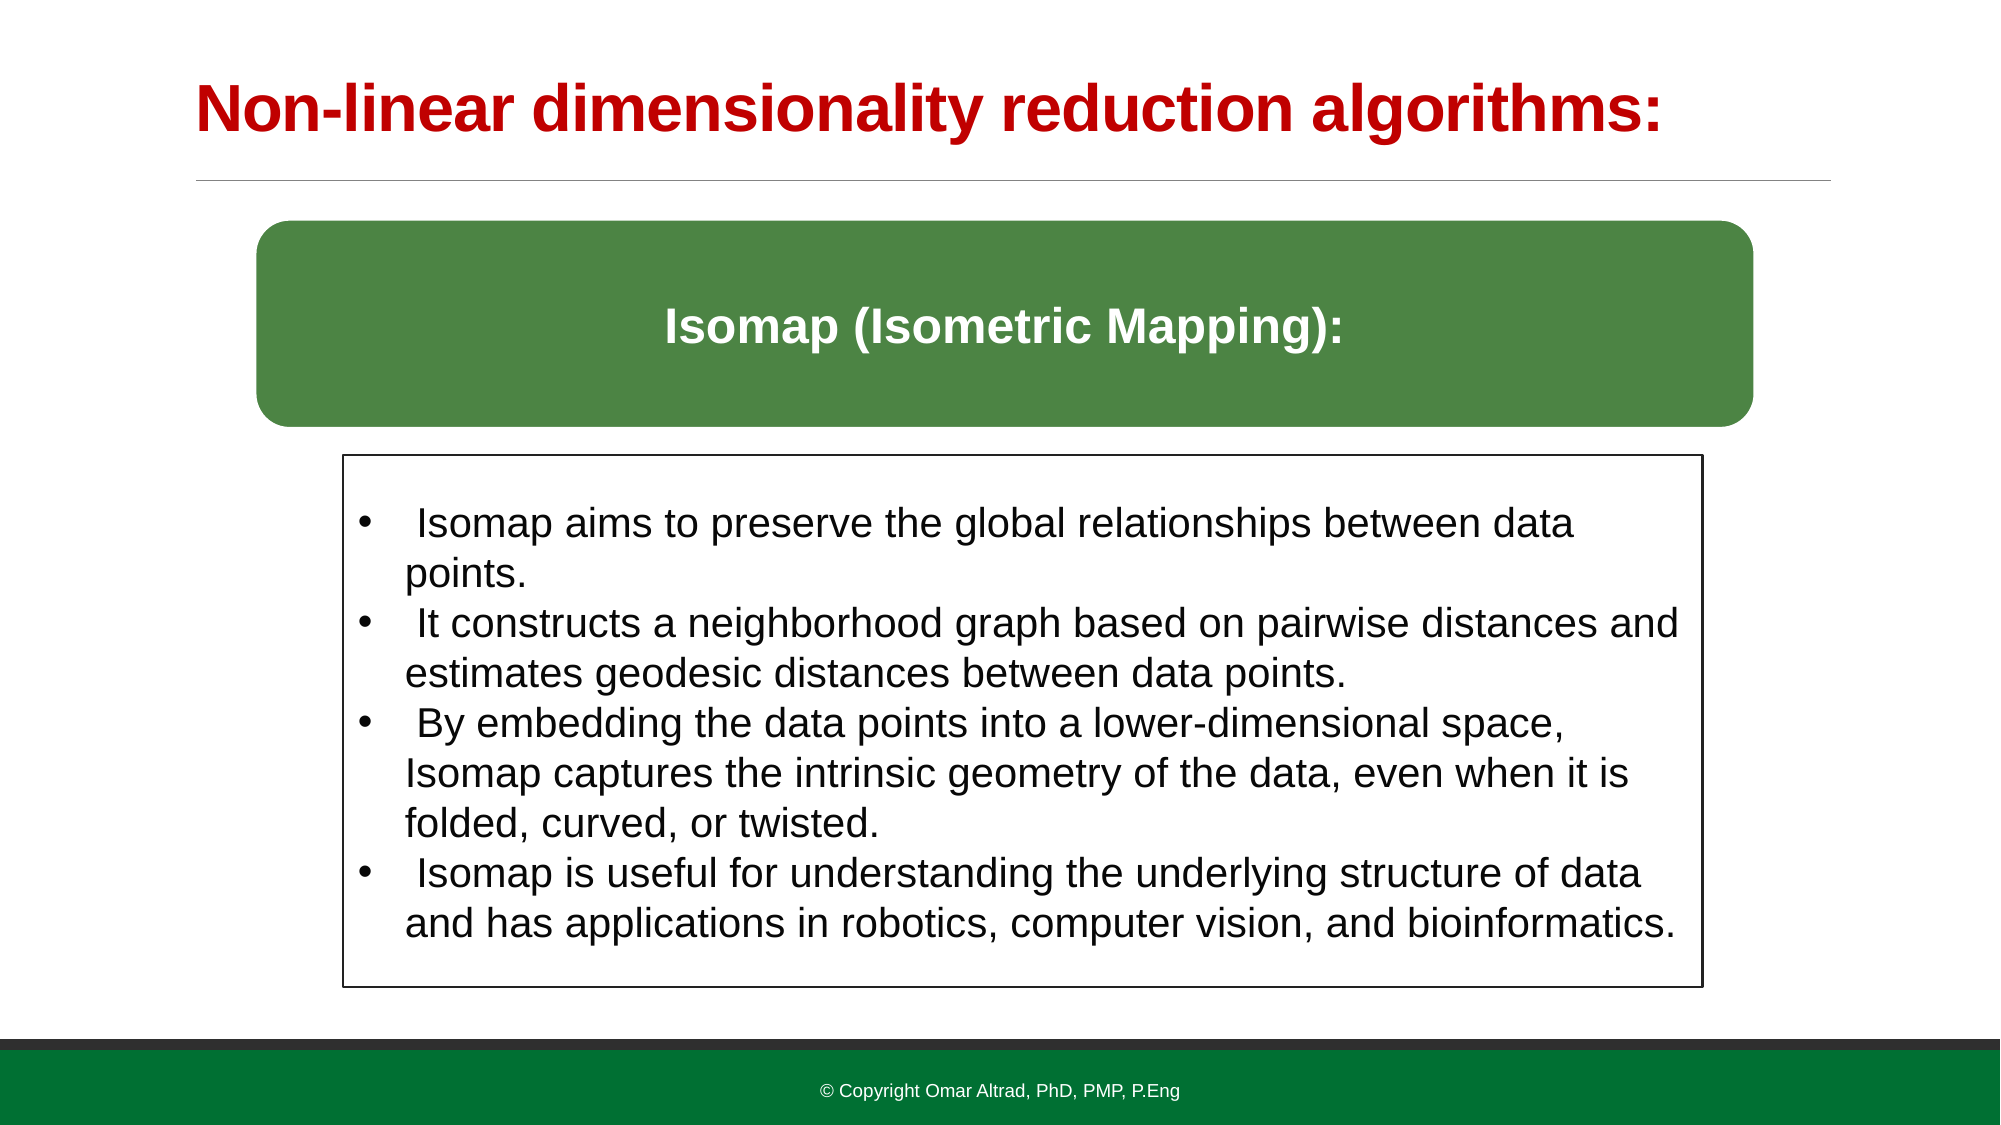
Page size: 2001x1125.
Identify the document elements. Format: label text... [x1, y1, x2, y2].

title Non-linear dimensionality reduction algorithms: [180, 47, 1830, 176]
text_box Isomap (Isometric Mapping): [252, 216, 1758, 432]
text_box Isomap aims to preserve the global relationships between data points. It constructs a neighborhood graph based on pairwise distances and estimates geodesic distances between data points. By embedding the data points into a lower-dimensional space, Isomap captures the intrinsic geometry of the data, even when it is folded, curved, or twisted. Isomap is useful for understanding the underlying structure of data and has applications in robotics, computer vision, and bioinformatics. [342, 454, 1704, 988]
footer © Copyright Omar Altrad, PhD, PMP, P.Eng [604, 1059, 1396, 1120]
